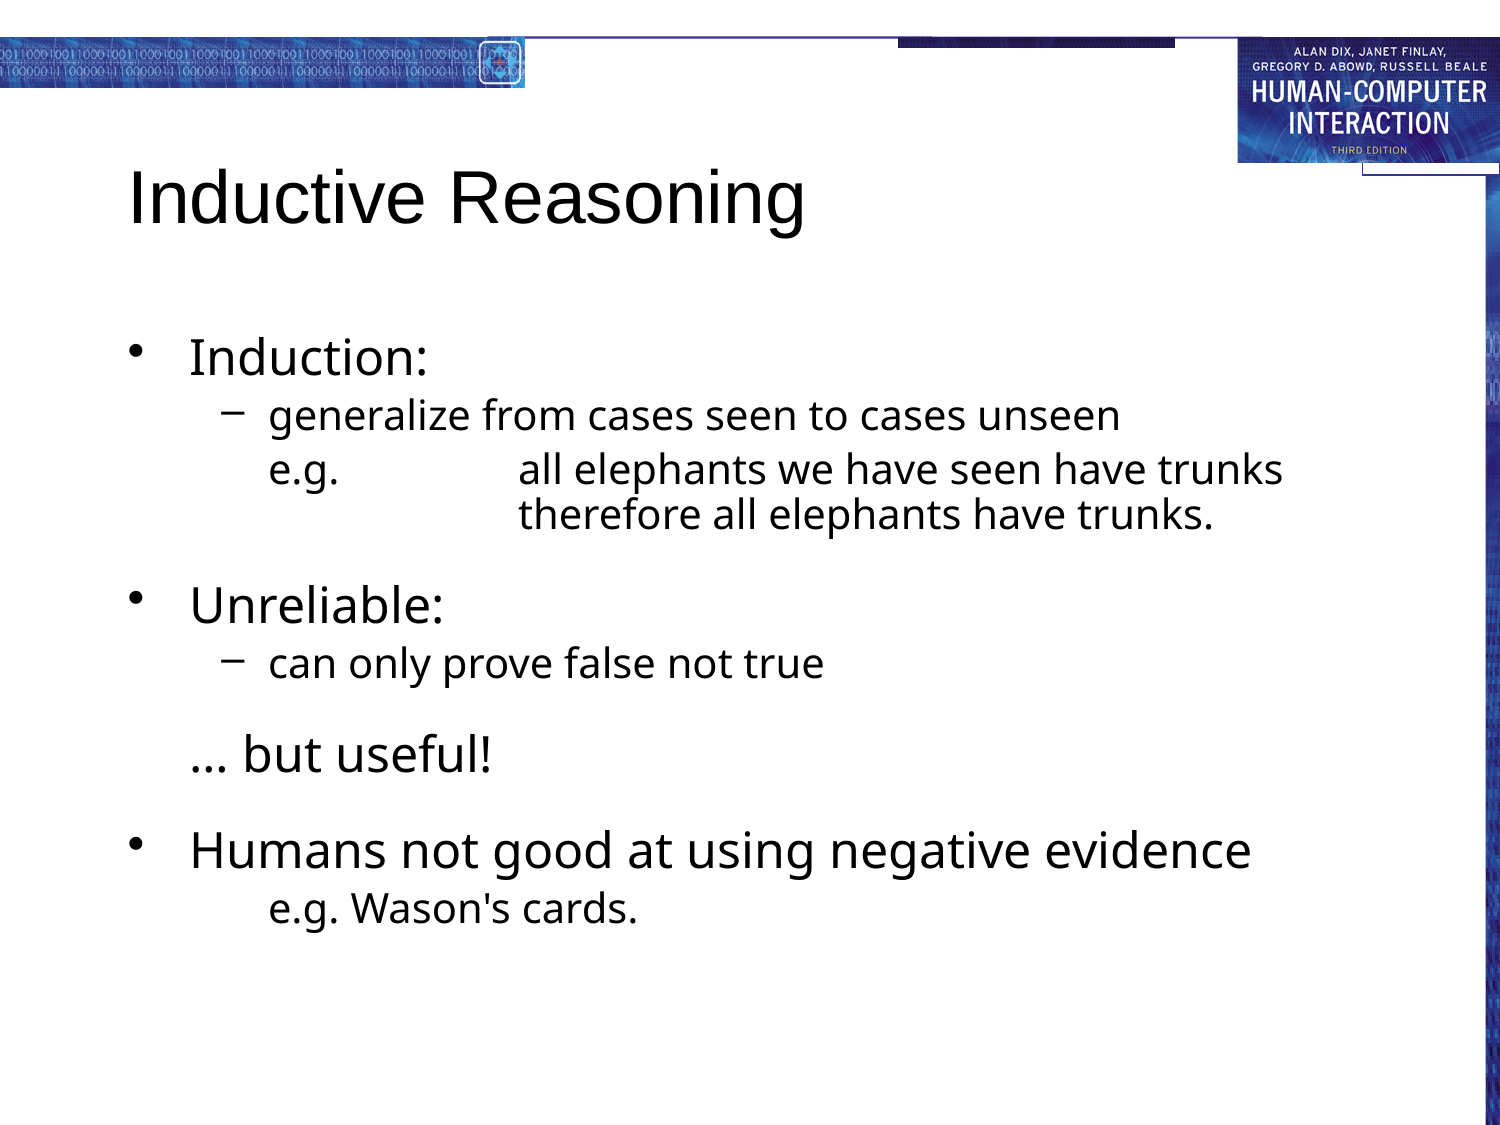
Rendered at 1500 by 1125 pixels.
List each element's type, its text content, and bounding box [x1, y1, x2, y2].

list Induction: generalize from cases seen to cases unseen e.g. all elephants we have seen have trunks therefore all elephants have trunks. Unreliable: can only prove false not true … but useful! Humans not good at using negative evidence e.g. Wason's cards. [112, 324, 1388, 1000]
title Inductive Reasoning [112, 99, 1238, 288]
